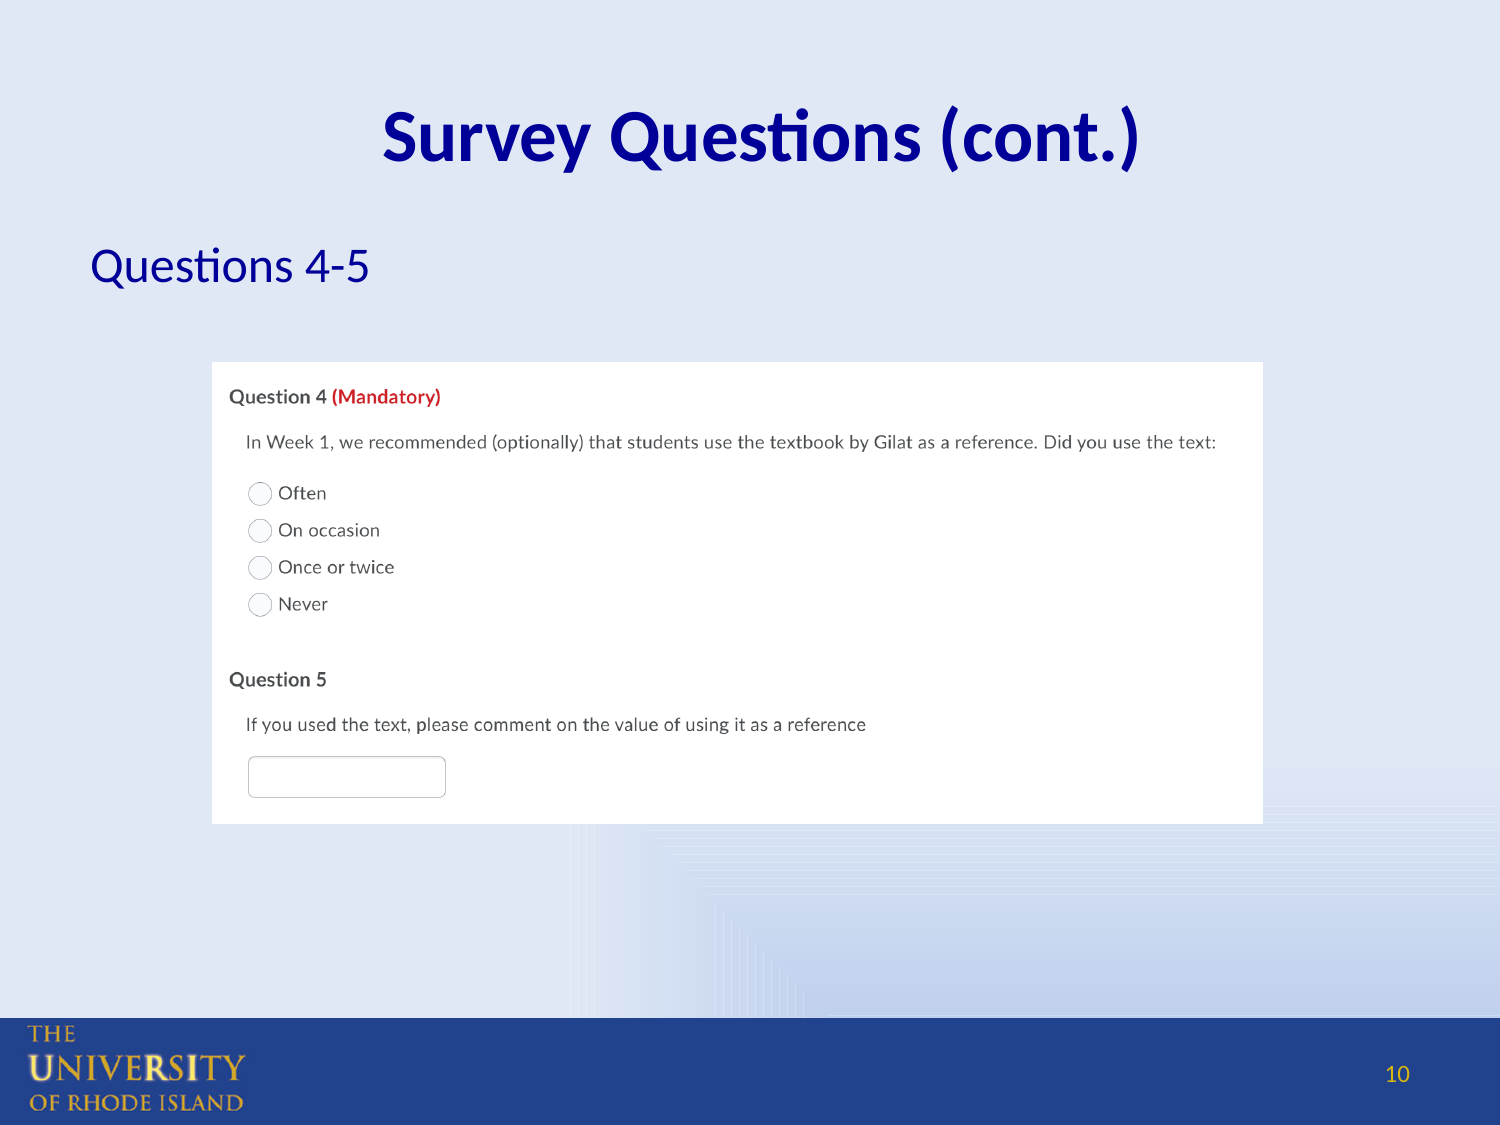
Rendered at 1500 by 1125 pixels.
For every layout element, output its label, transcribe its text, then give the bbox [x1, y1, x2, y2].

picture [212, 362, 1263, 824]
title Survey Questions (cont.) [87, 37, 1438, 225]
picture [0, 1018, 1500, 1125]
list Questions 4-5 [75, 224, 1425, 338]
